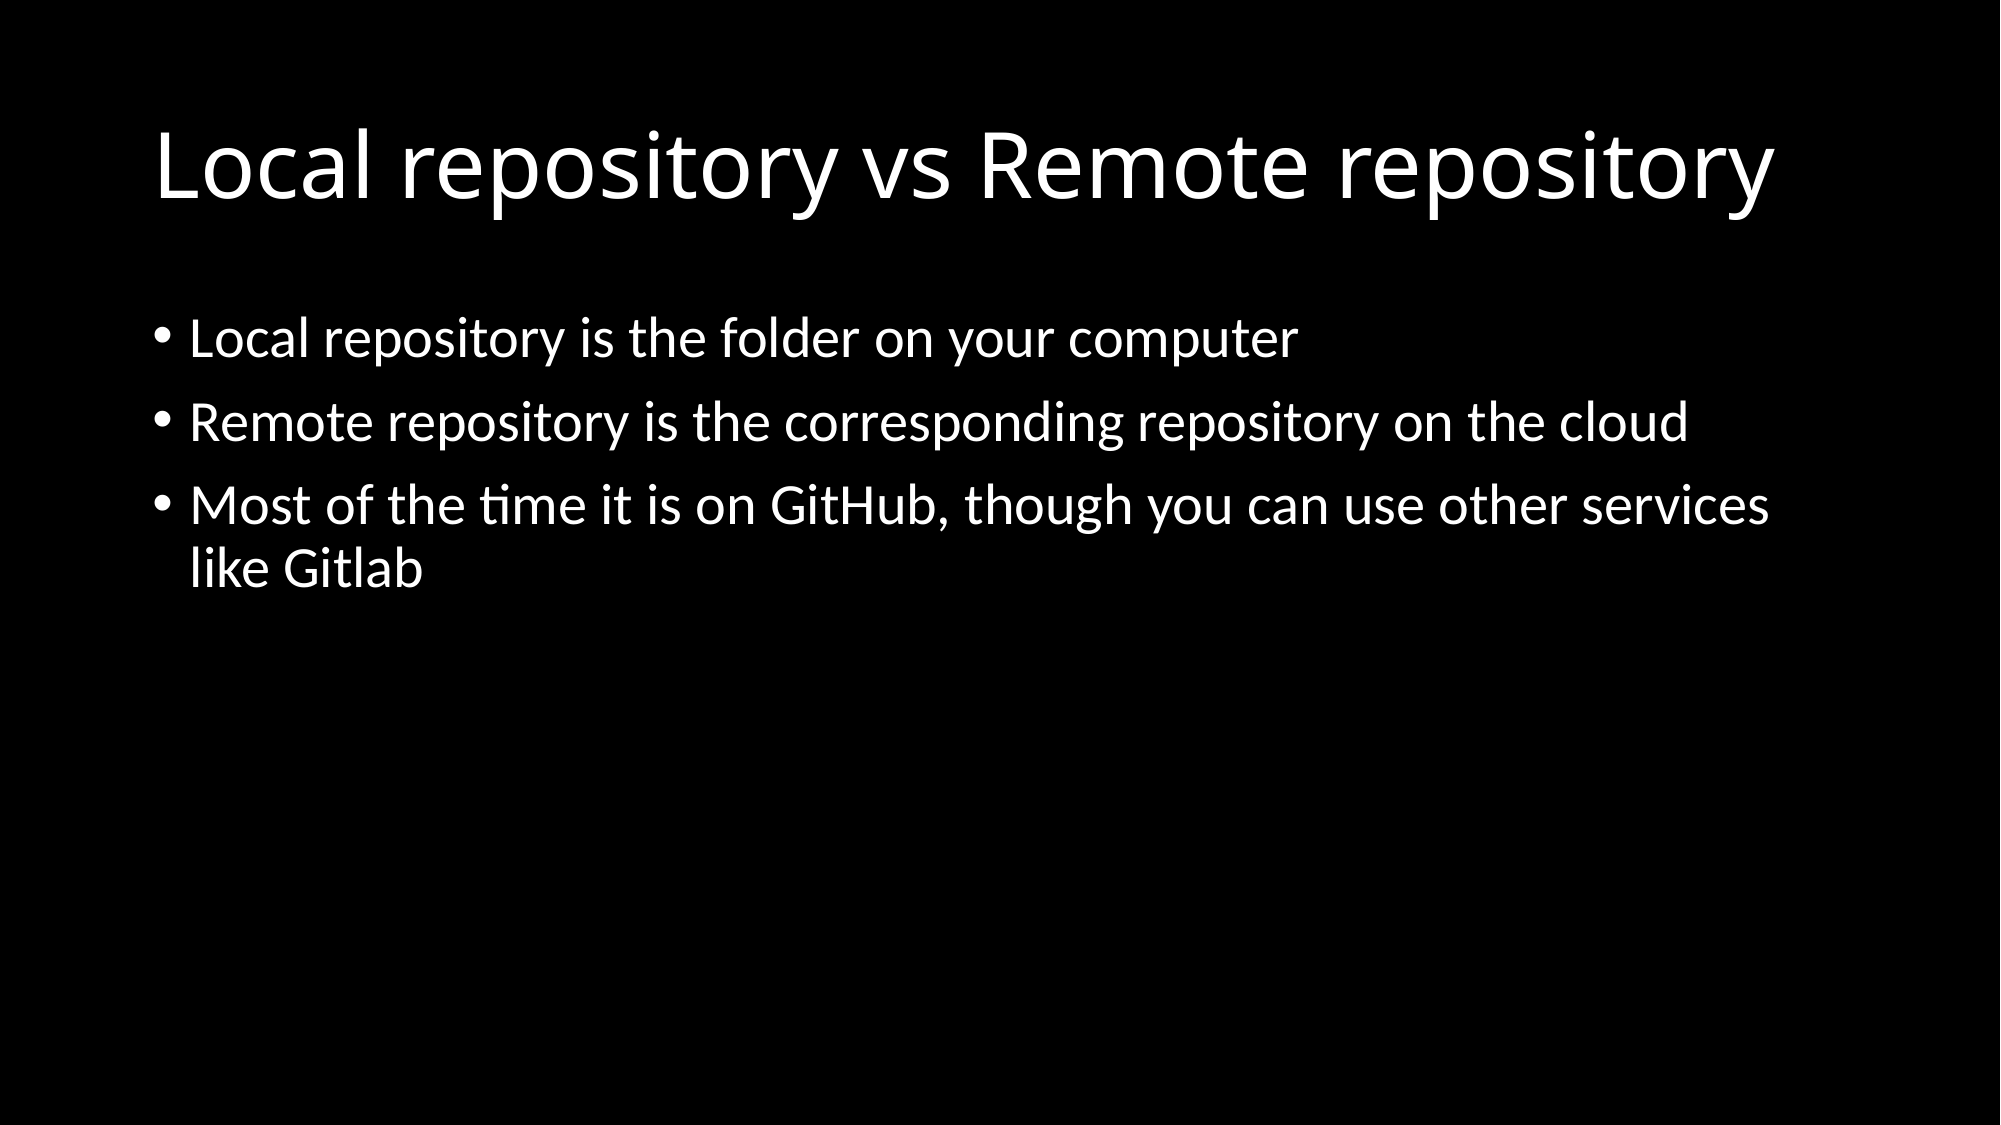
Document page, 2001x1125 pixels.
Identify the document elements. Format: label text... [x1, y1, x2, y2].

title Local repository vs Remote repository [137, 59, 1863, 278]
list Local repository is the folder on your computer Remote repository is the corresponding repository on the cloud Most of the time it is on GitHub, though you can use other services like Gitlab [137, 299, 1863, 1014]
